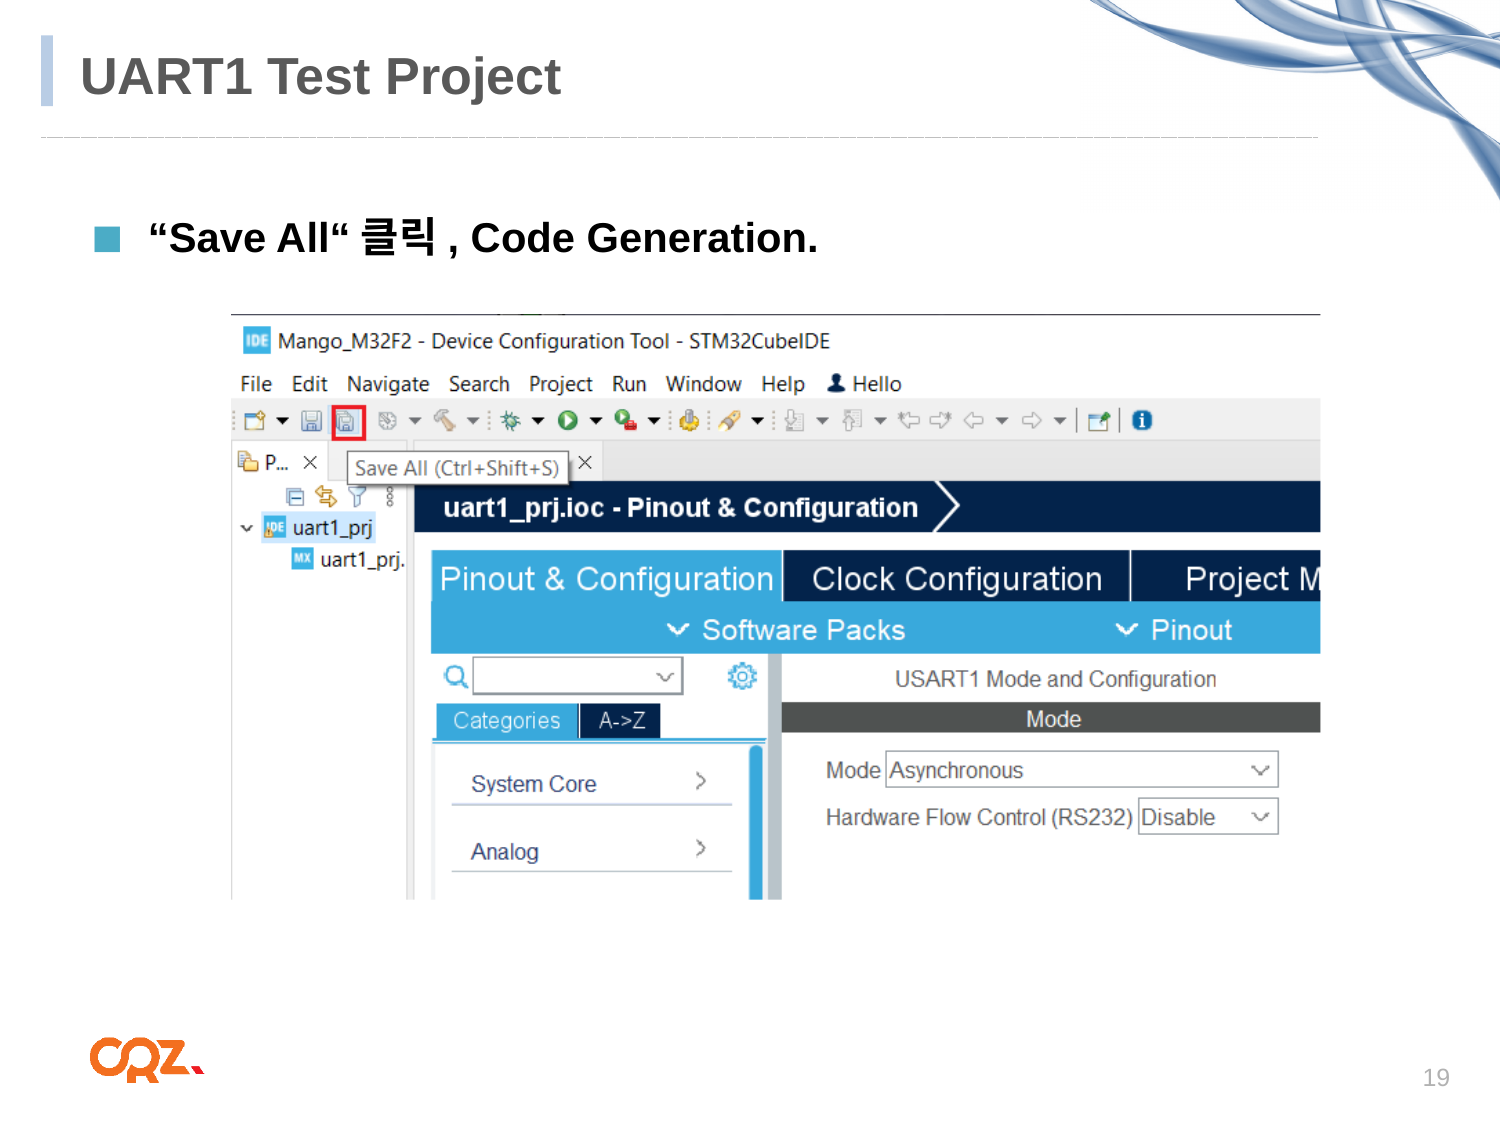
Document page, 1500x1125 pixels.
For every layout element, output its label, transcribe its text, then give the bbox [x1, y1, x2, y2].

title UART1 Test Project [64, 39, 1397, 108]
slide_number 19 [1115, 1046, 1466, 1107]
picture [231, 314, 1334, 922]
picture [86, 1011, 207, 1107]
list “Save All“클릭, Code Generation. [76, 203, 1427, 946]
